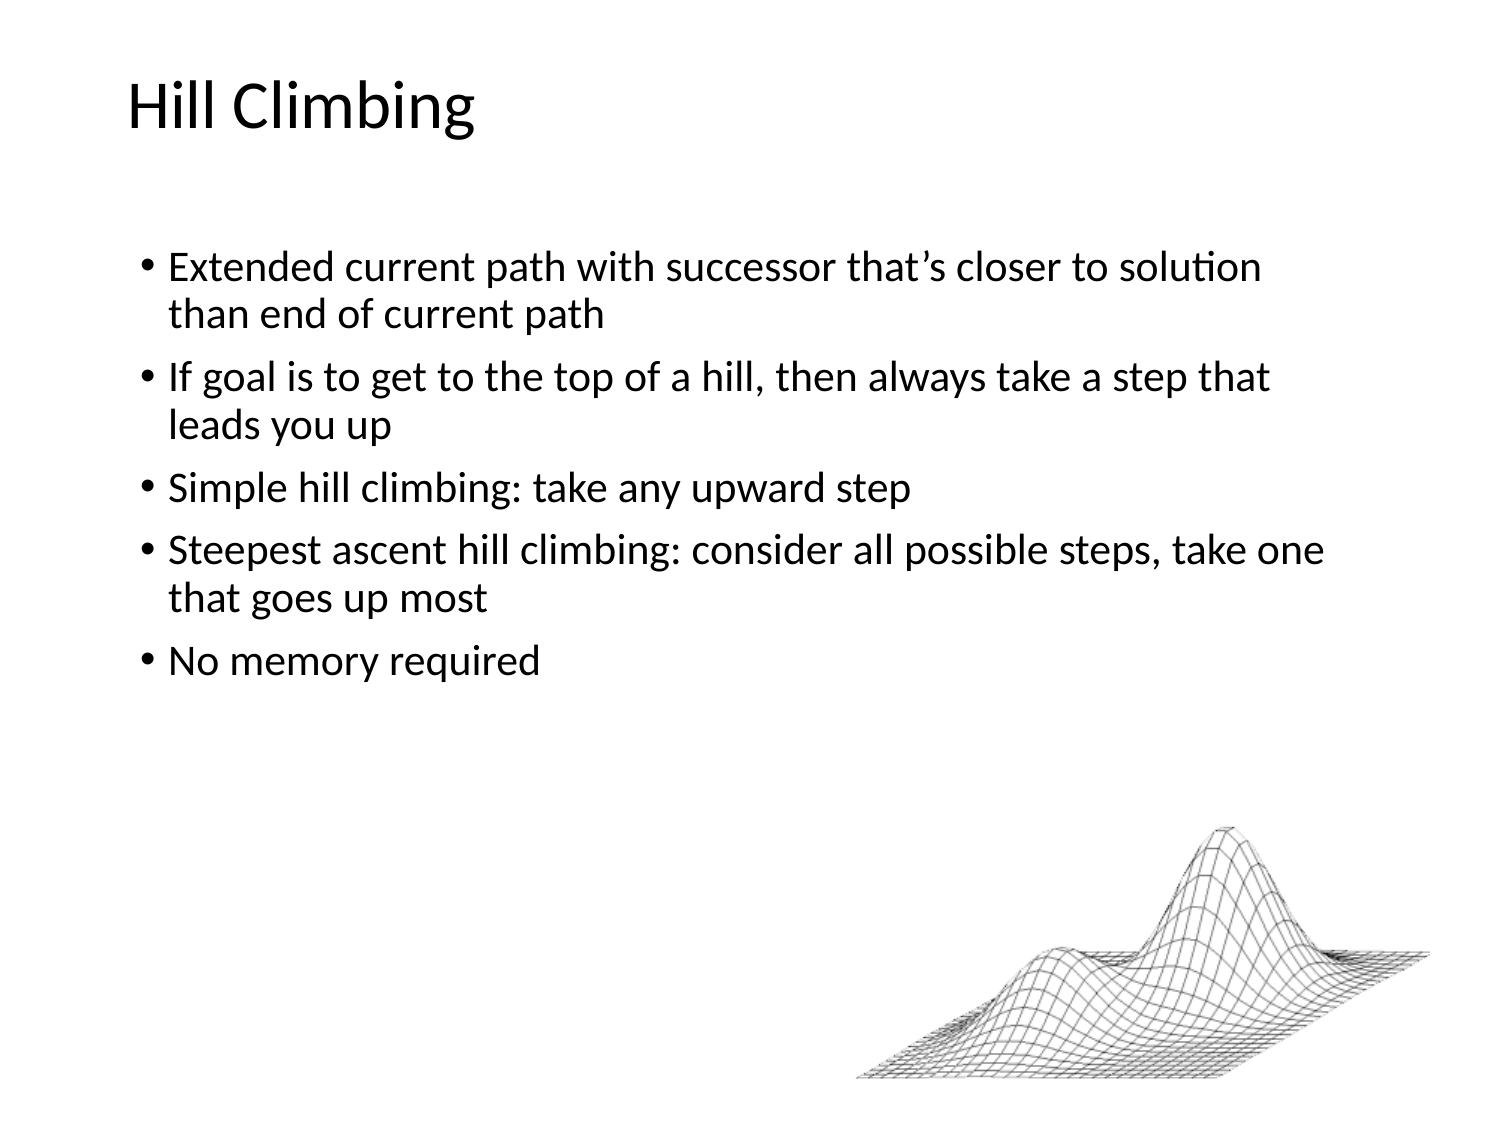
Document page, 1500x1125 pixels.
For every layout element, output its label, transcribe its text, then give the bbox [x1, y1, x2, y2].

list Extended current path with successor that’s closer to solution than end of current path If goal is to get to the top of a hill, then always take a step that leads you up Simple hill climbing: take any upward step Steepest ascent hill climbing: consider all possible steps, take one that goes up most No memory required [125, 236, 1369, 1050]
title Hill Climbing [112, 12, 1388, 200]
picture [849, 824, 1430, 1088]
